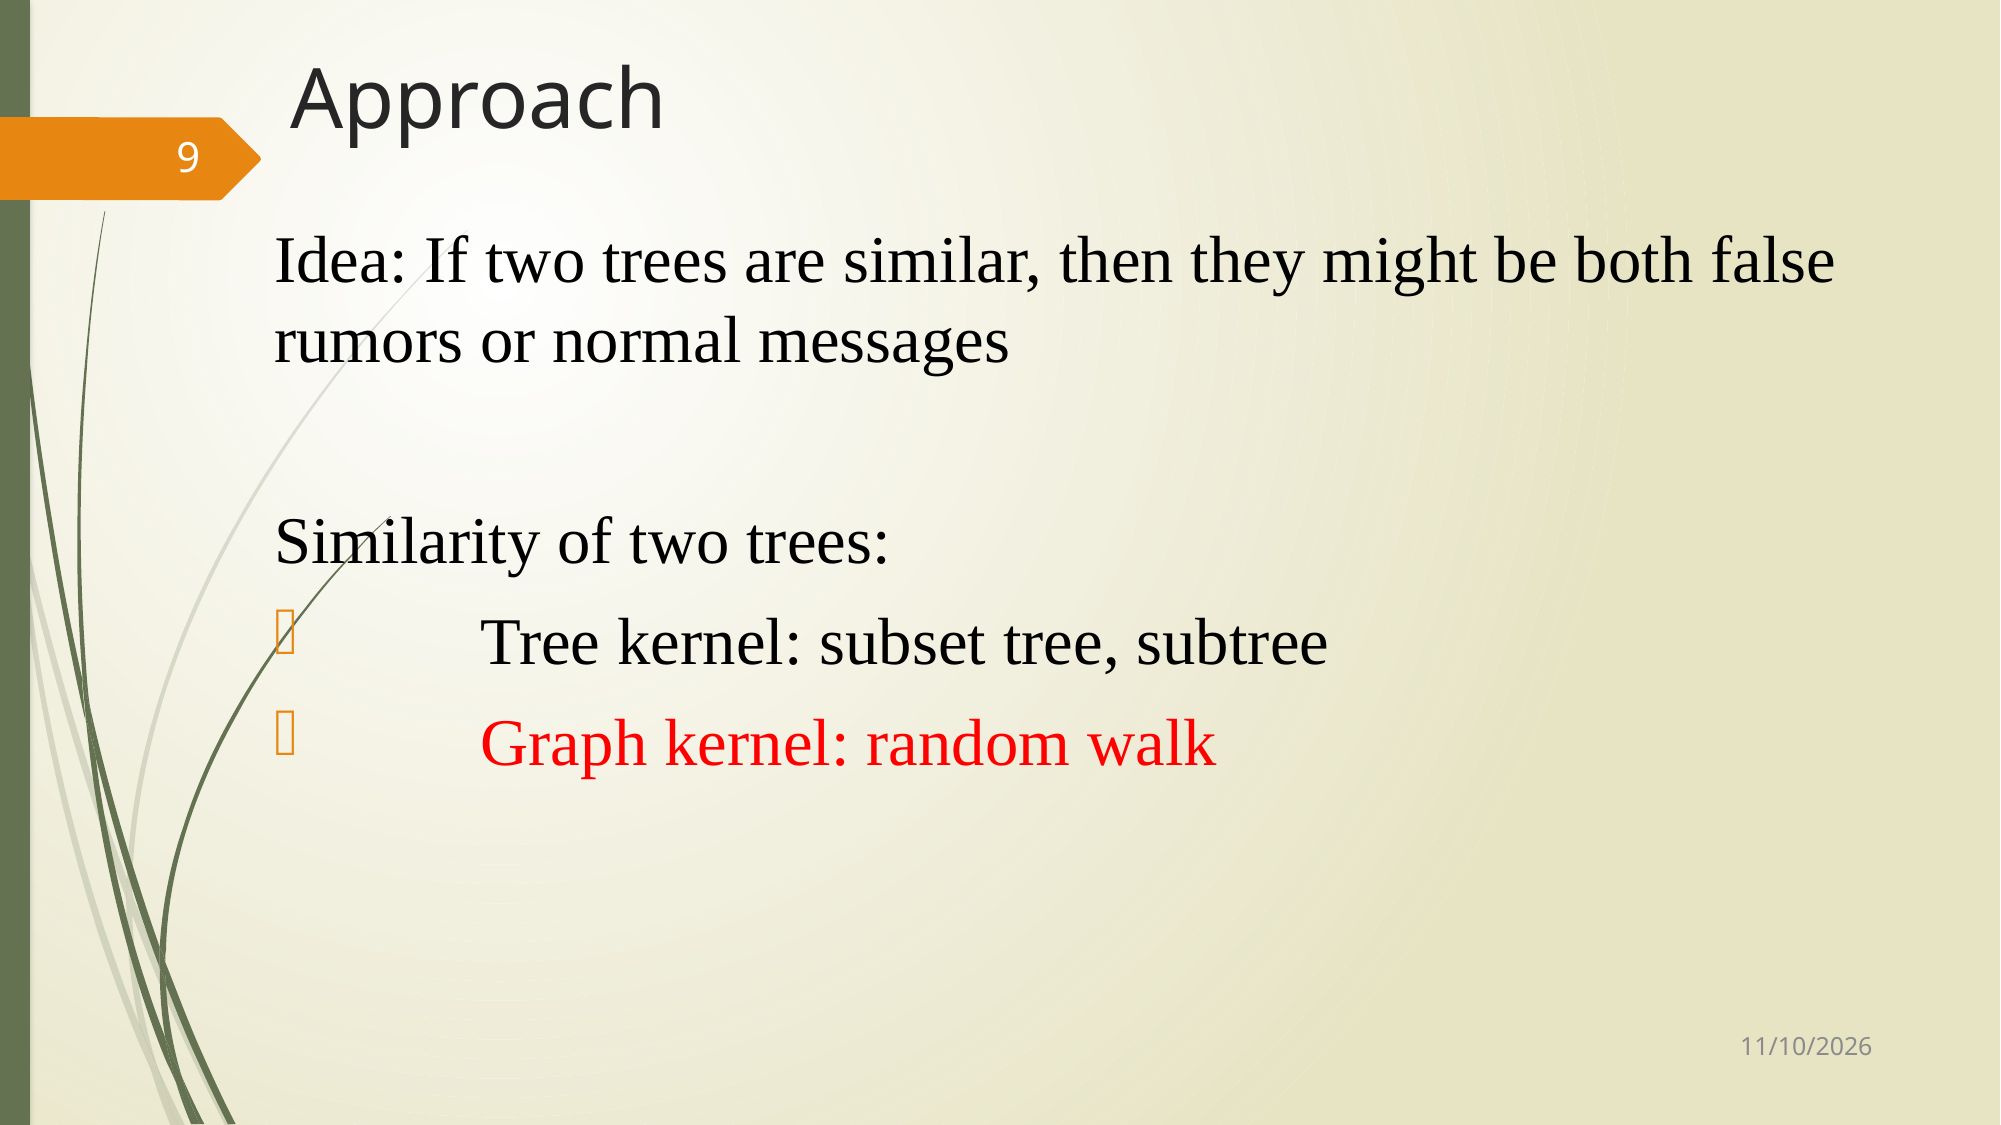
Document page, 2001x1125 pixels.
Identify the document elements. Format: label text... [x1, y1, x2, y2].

list Idea: If two trees are similar, then they might be both false rumors or normal messages Similarity of two trees: Tree kernel: subset tree, subtree Graph kernel: random walk [259, 207, 1947, 933]
slide_number 9 [87, 129, 216, 190]
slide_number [1699, 1017, 1888, 1079]
title Approach [275, 37, 2000, 256]
